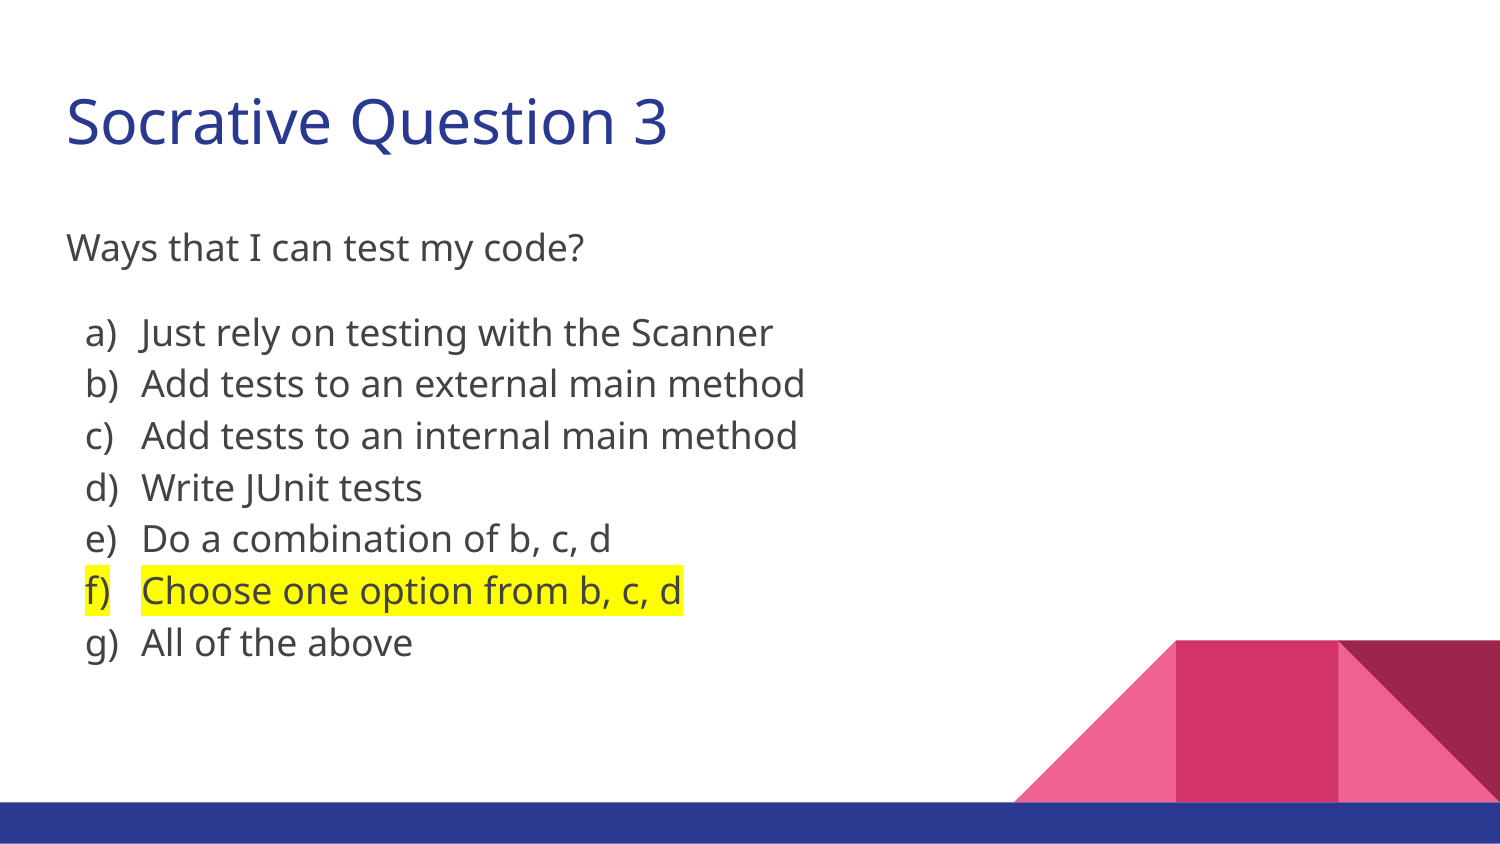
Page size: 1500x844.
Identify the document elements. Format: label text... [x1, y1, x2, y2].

list Ways that I can test my code? Just rely on testing with the Scanner Add tests to an external main method Add tests to an internal main method Write JUnit tests Do a combination of b, c, d Choose one option from b, c, d All of the above [51, 201, 1449, 750]
title Socrative Question 3 [51, 67, 1449, 167]
